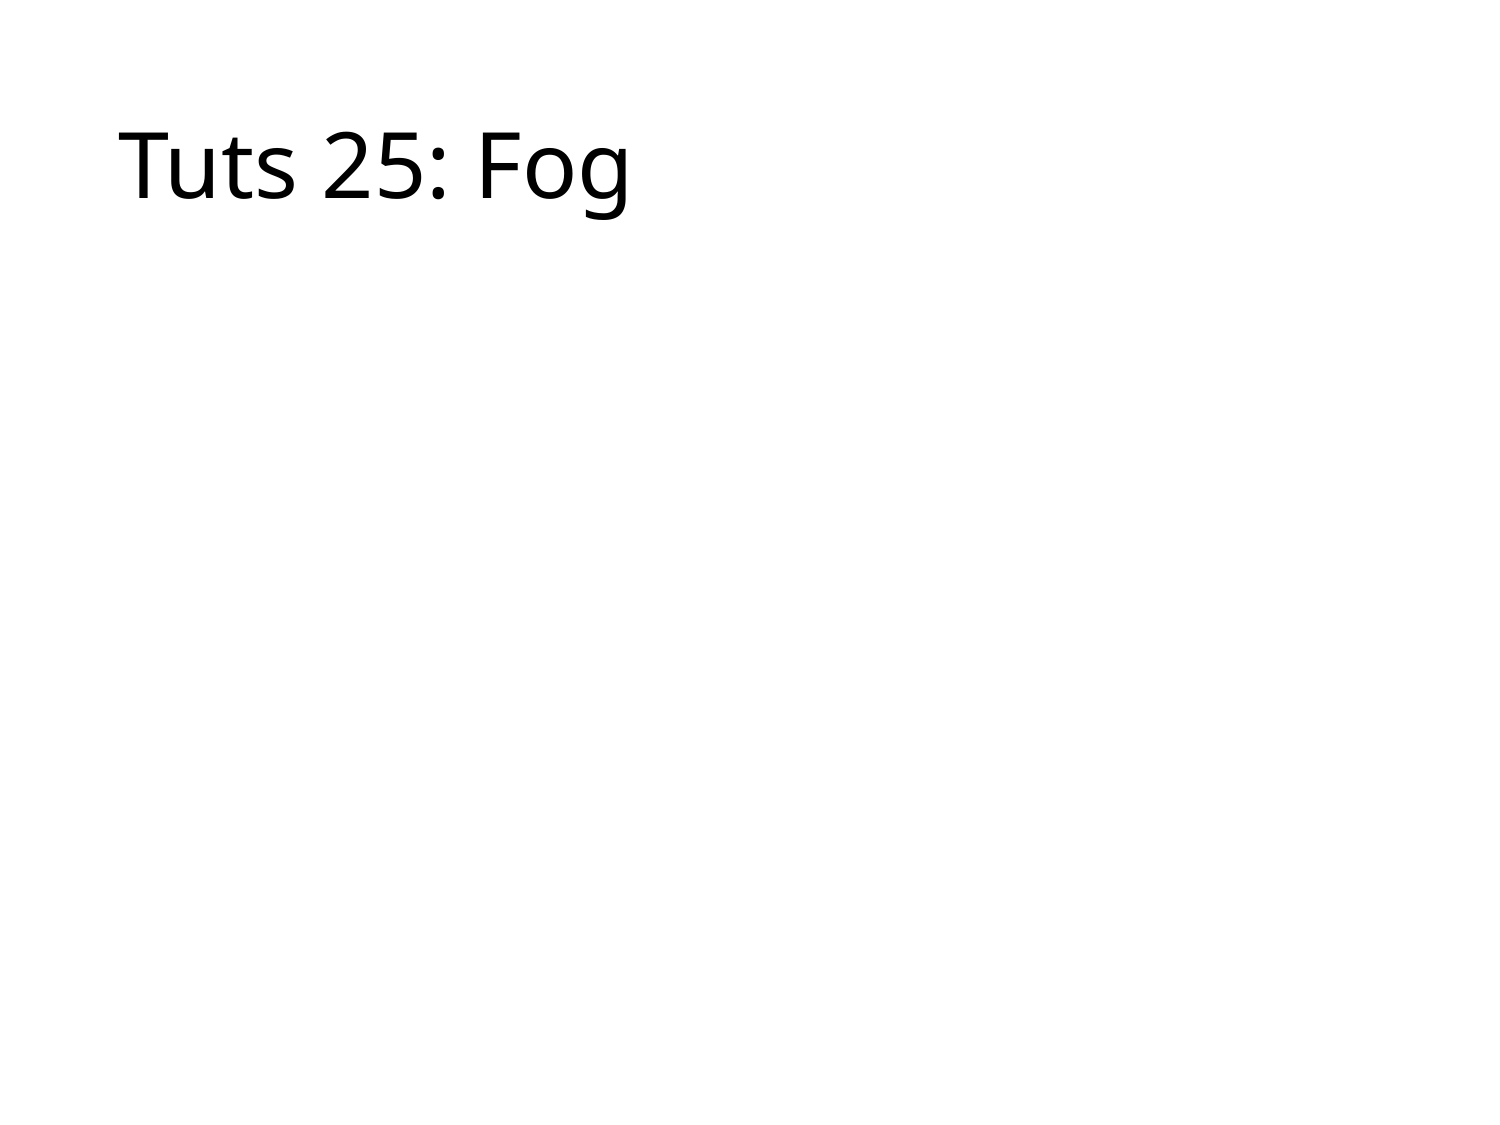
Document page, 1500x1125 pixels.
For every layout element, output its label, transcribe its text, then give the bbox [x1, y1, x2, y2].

title Tuts 25: Fog [103, 59, 1397, 278]
